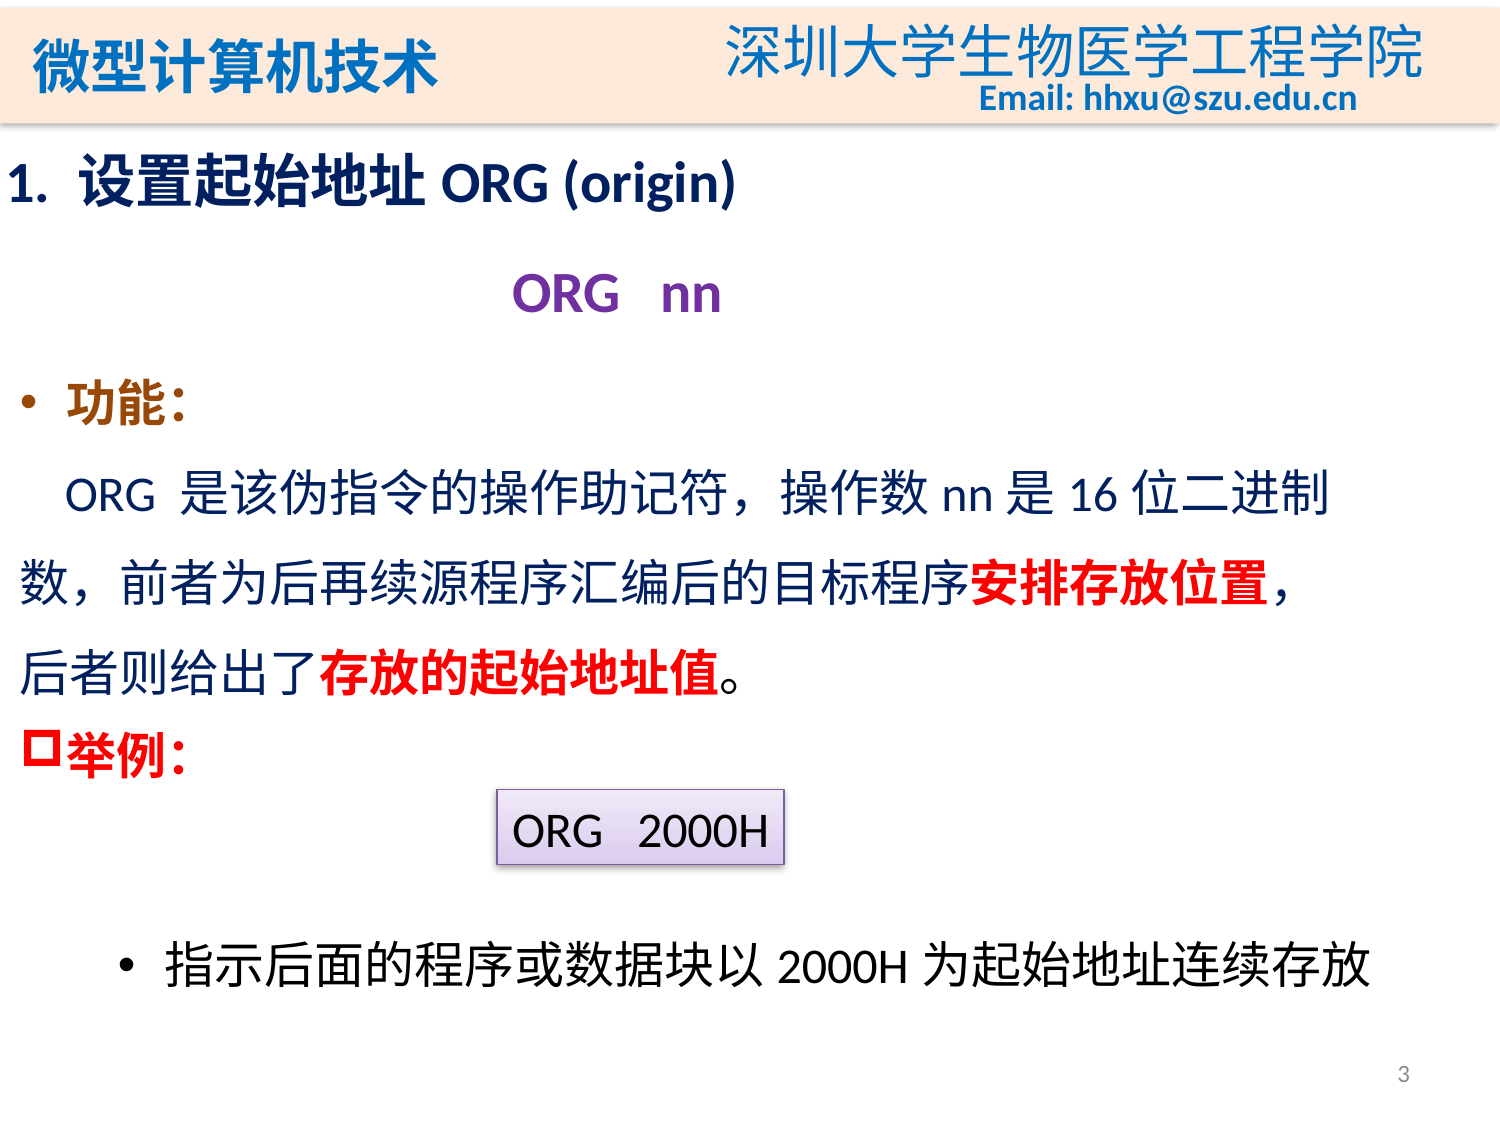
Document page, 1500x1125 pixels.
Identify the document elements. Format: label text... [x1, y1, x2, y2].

slide_number 3 [1074, 1042, 1425, 1103]
text_box ORG nn [497, 247, 739, 332]
text_box 举例： [3, 715, 249, 789]
text_box 指示后面的程序或数据块以2000H为起始地址连续存放 [103, 926, 1386, 1002]
text_box 功能： ORG 是该伪指令的操作助记符，操作数nn是16位二进制数，前者为后再续源程序汇编后的目标程序安排存放位置，后者则给出了存放的起始地址值。 [5, 333, 1364, 709]
text_box ORG 2000H [496, 789, 785, 865]
text_box 1. 设置起始地址ORG (origin) [0, 137, 753, 222]
